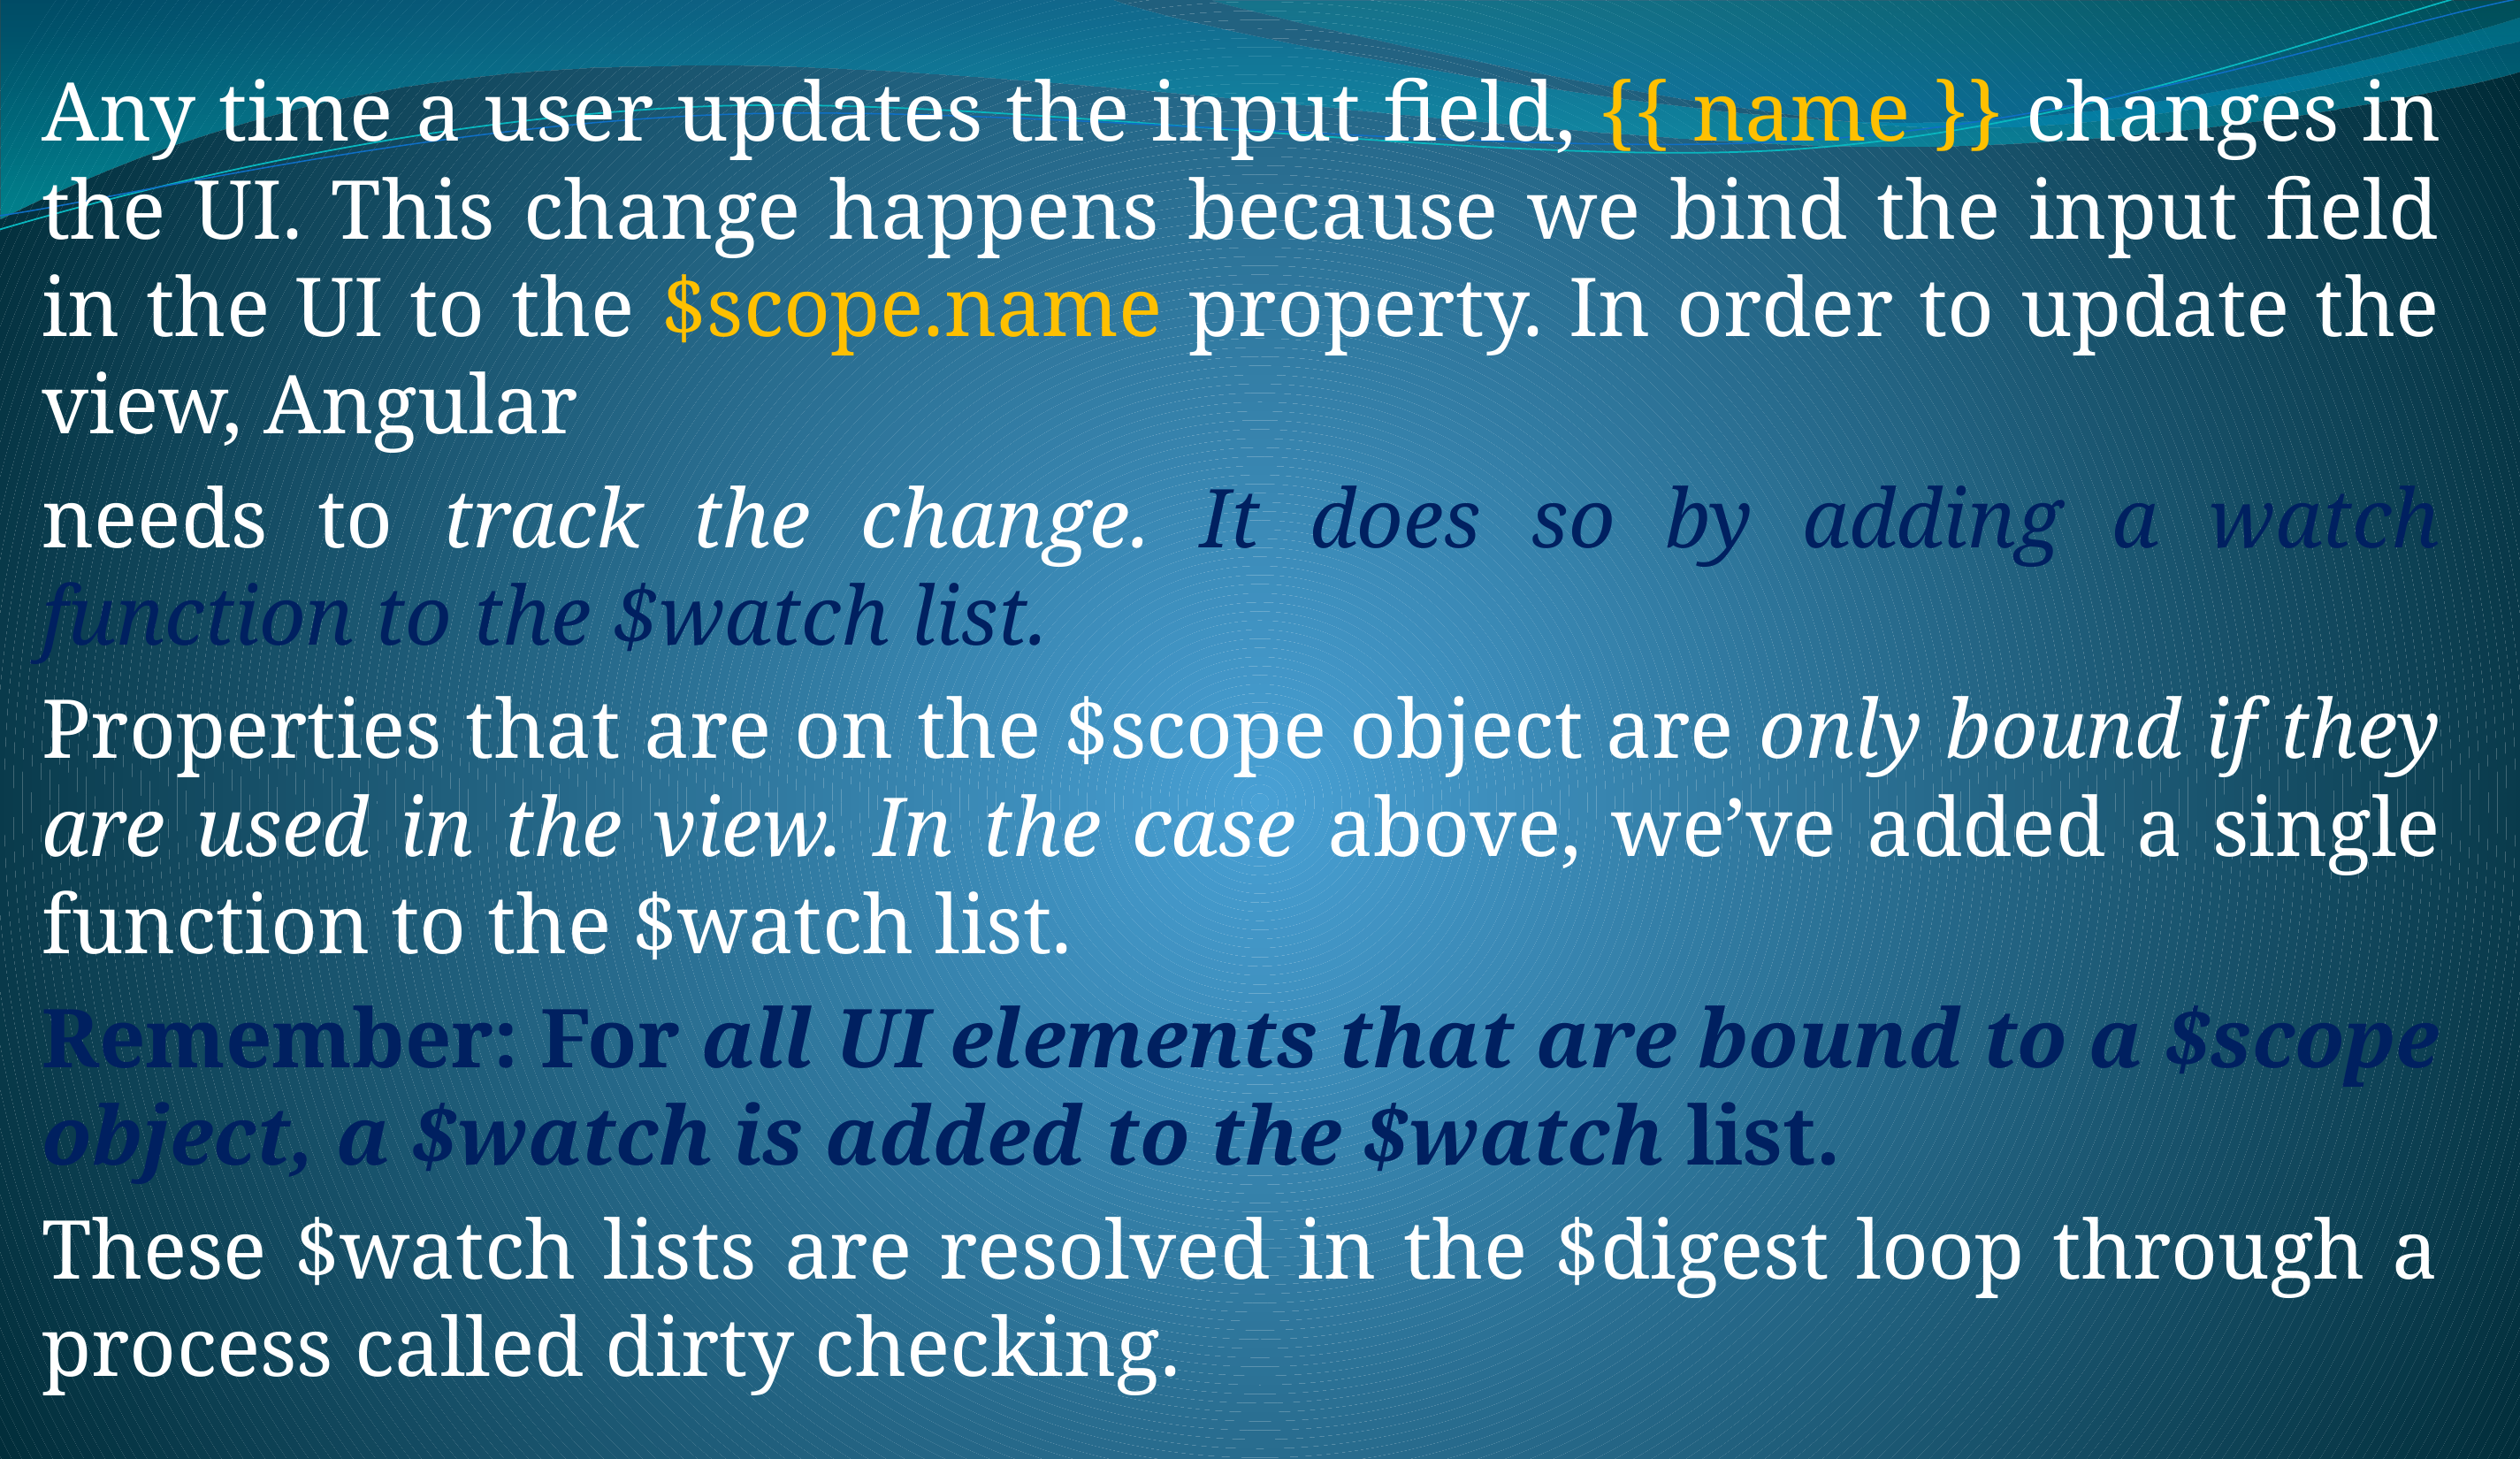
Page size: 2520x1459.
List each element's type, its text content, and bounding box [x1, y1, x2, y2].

subtitle Any time a user updates the input field, {{ name }} changes in the UI. This change happens because we bind the input field in the UI to the $scope.name property. In order to update the view, Angular needs to track the change. It does so by adding a watch function to the $watch list. Properties that are on the $scope object are only bound if they are used in the view. In the case above, we’ve added a single function to the $watch list. Remember: For all UI elements that are bound to a $scope object, a $watch is added to the $watch list. These $watch lists are resolved in the $digest loop through a process called dirty checking. [42, 48, 2457, 1410]
